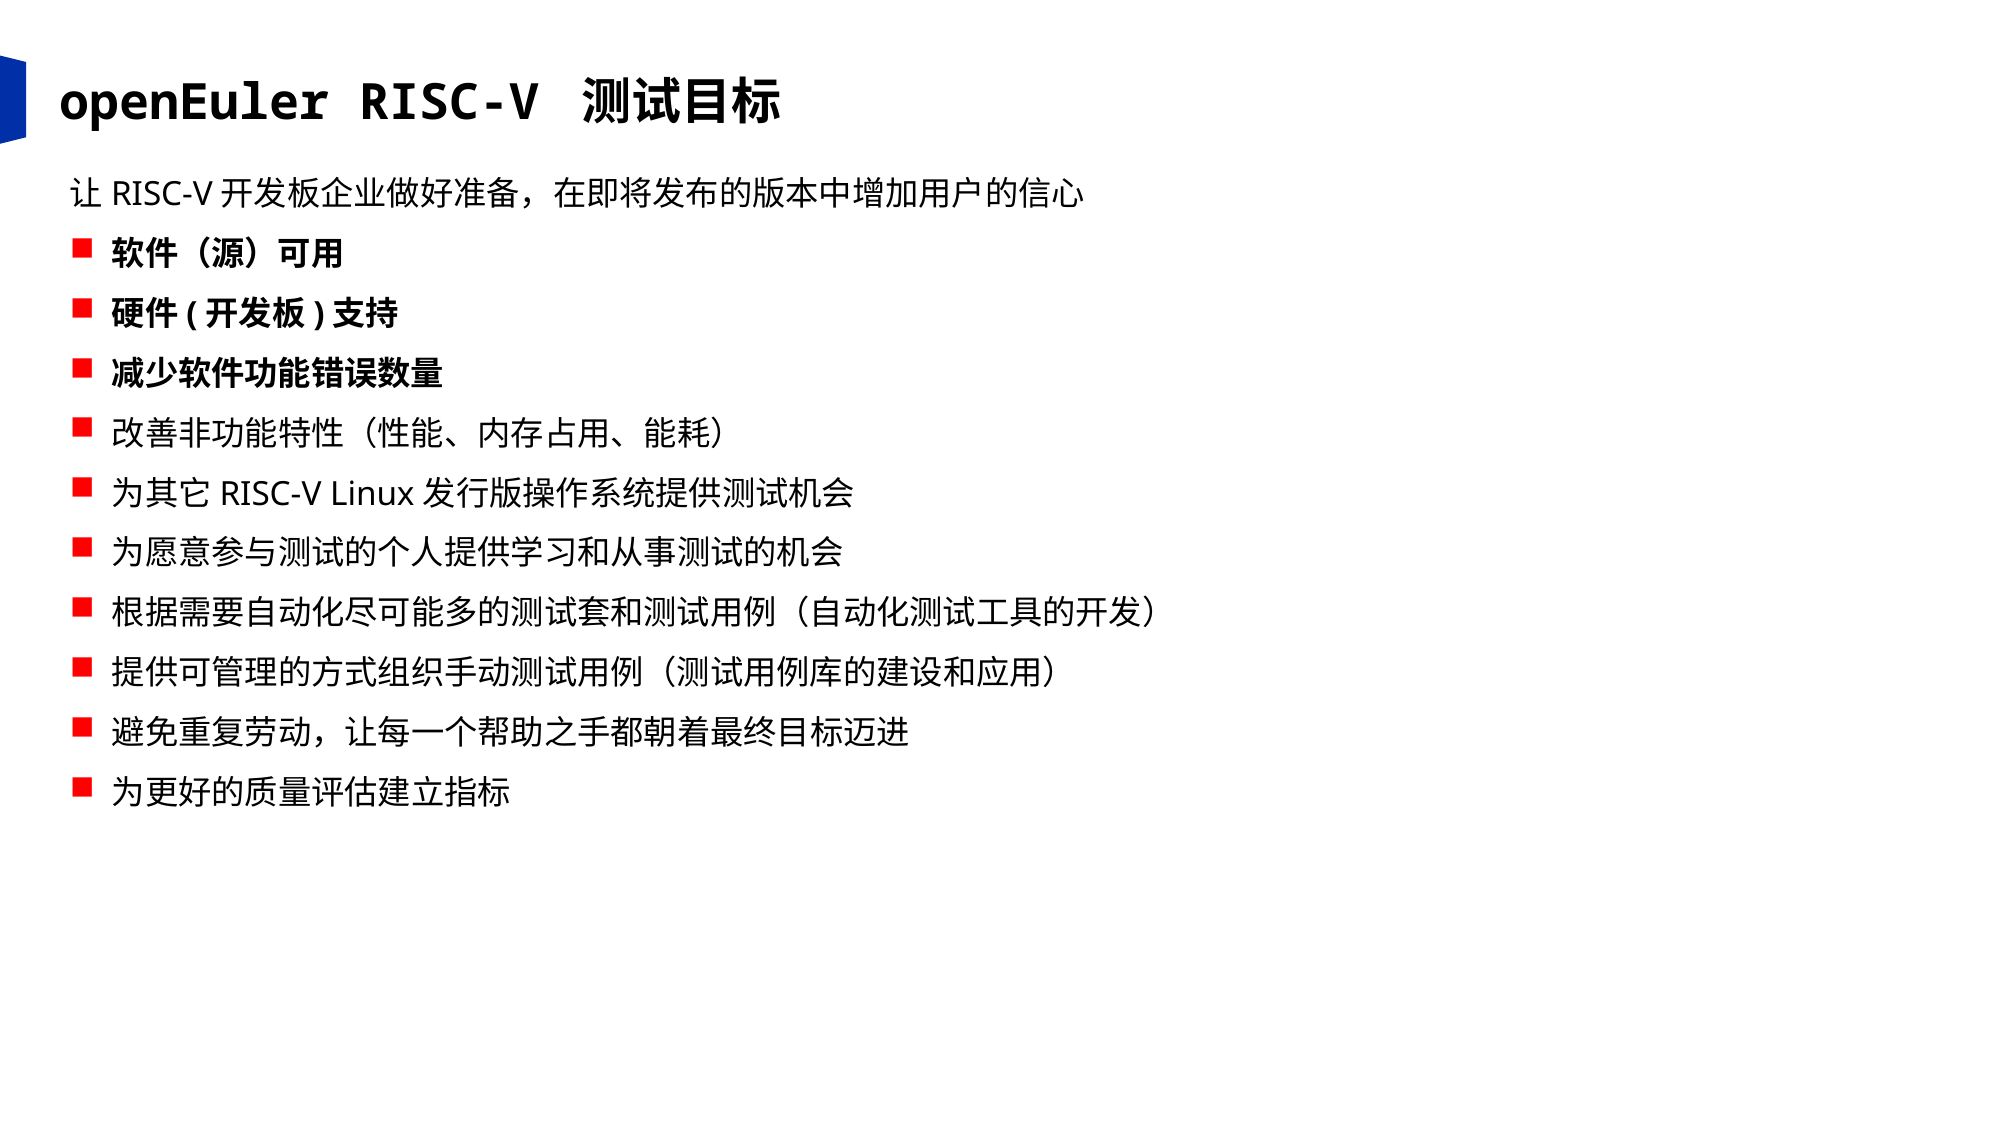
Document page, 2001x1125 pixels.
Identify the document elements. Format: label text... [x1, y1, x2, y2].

text_box 让RISC-V开发板企业做好准备，在即将发布的版本中增加用户的信心 软件（源）可用 硬件(开发板)支持 减少软件功能错误数量 改善非功能特性（性能、内存占用、能耗） 为其它RISC-V Linux发行版操作系统提供测试机会 为愿意参与测试的个人提供学习和从事测试的机会 根据需要自动化尽可能多的测试套和测试用例（自动化测试工具的开发） 提供可管理的方式组织手动测试用例（测试用例库的建设和应用） 避免重复劳动，让每一个帮助之手都朝着最终目标迈进 为更好的质量评估建立指标 [54, 145, 1981, 819]
text_box openEuler RISC-V 测试目标 [44, 62, 1589, 138]
text_box [0, 54, 28, 145]
